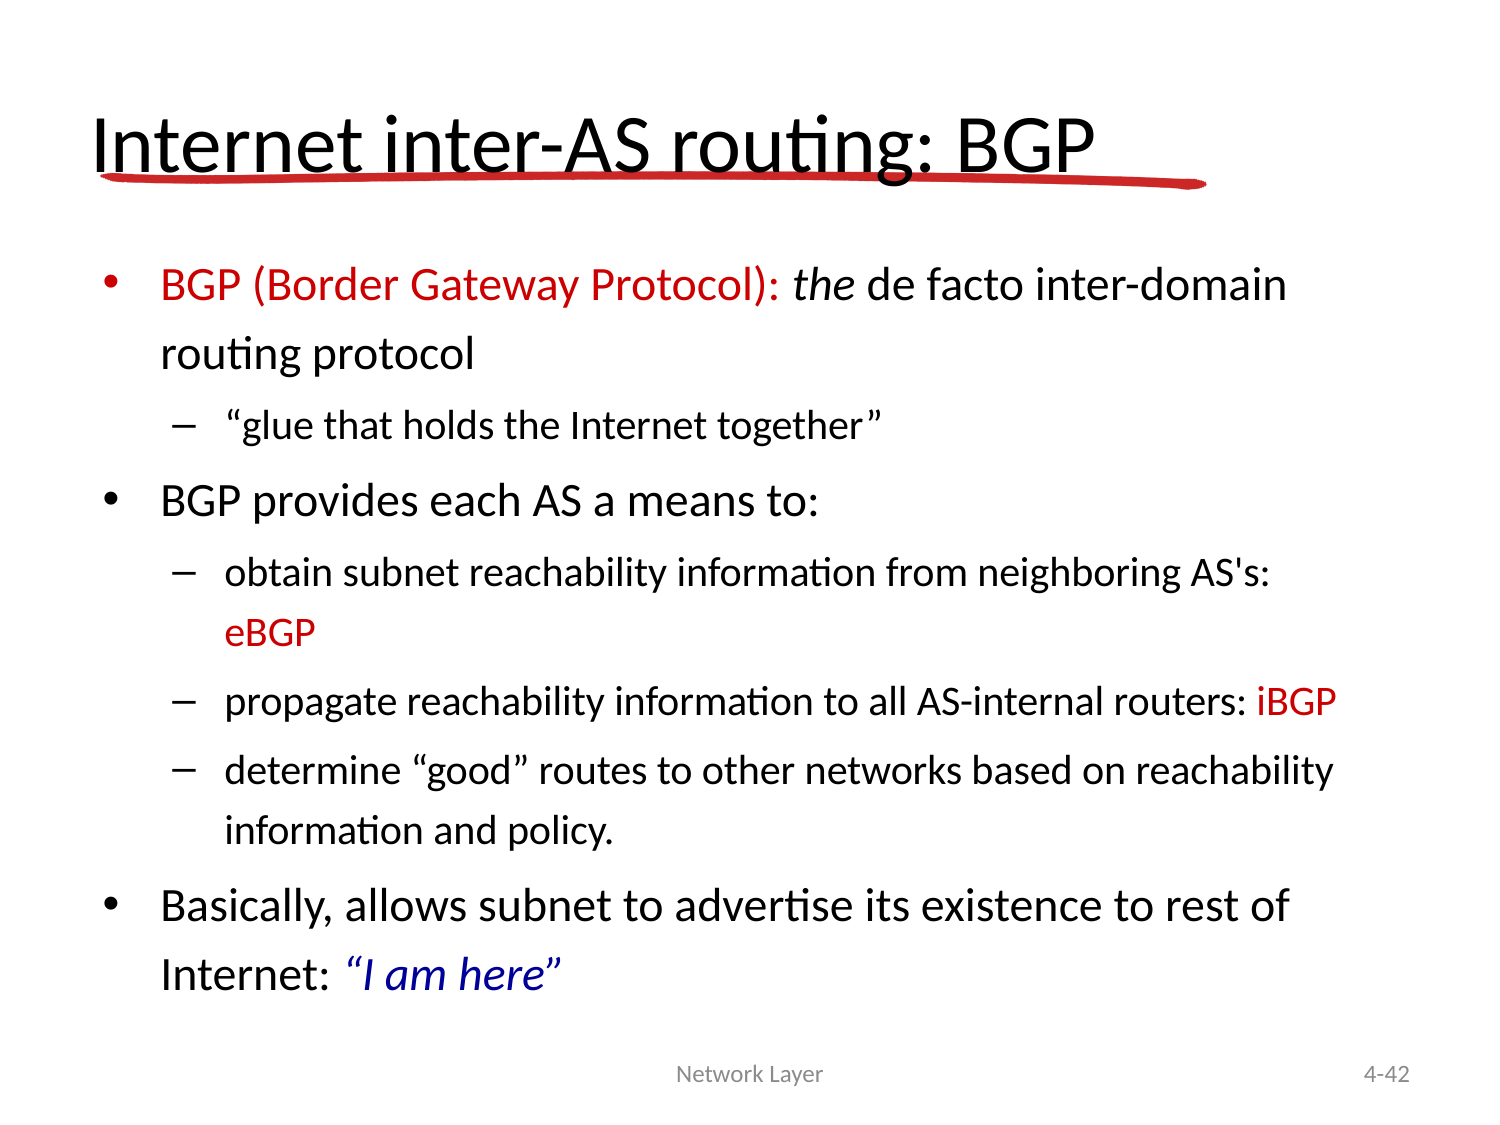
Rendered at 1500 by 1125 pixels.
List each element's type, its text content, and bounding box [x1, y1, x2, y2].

slide_number 4-42 [1074, 1042, 1425, 1103]
title Internet inter-AS routing: BGP [75, 45, 1425, 233]
picture [94, 166, 1220, 196]
list BGP (Border Gateway Protocol): the de facto inter-domain routing protocol “glue that holds the Internet together” BGP provides each AS a means to: obtain subnet reachability information from neighboring AS's: eBGP propagate reachability information to all AS-internal routers: iBGP determine “good” routes to other networks based on reachability information and policy. Basically, allows subnet to advertise its existence to rest of Internet: “I am here” [87, 233, 1363, 1042]
footer Network Layer [512, 1042, 988, 1103]
